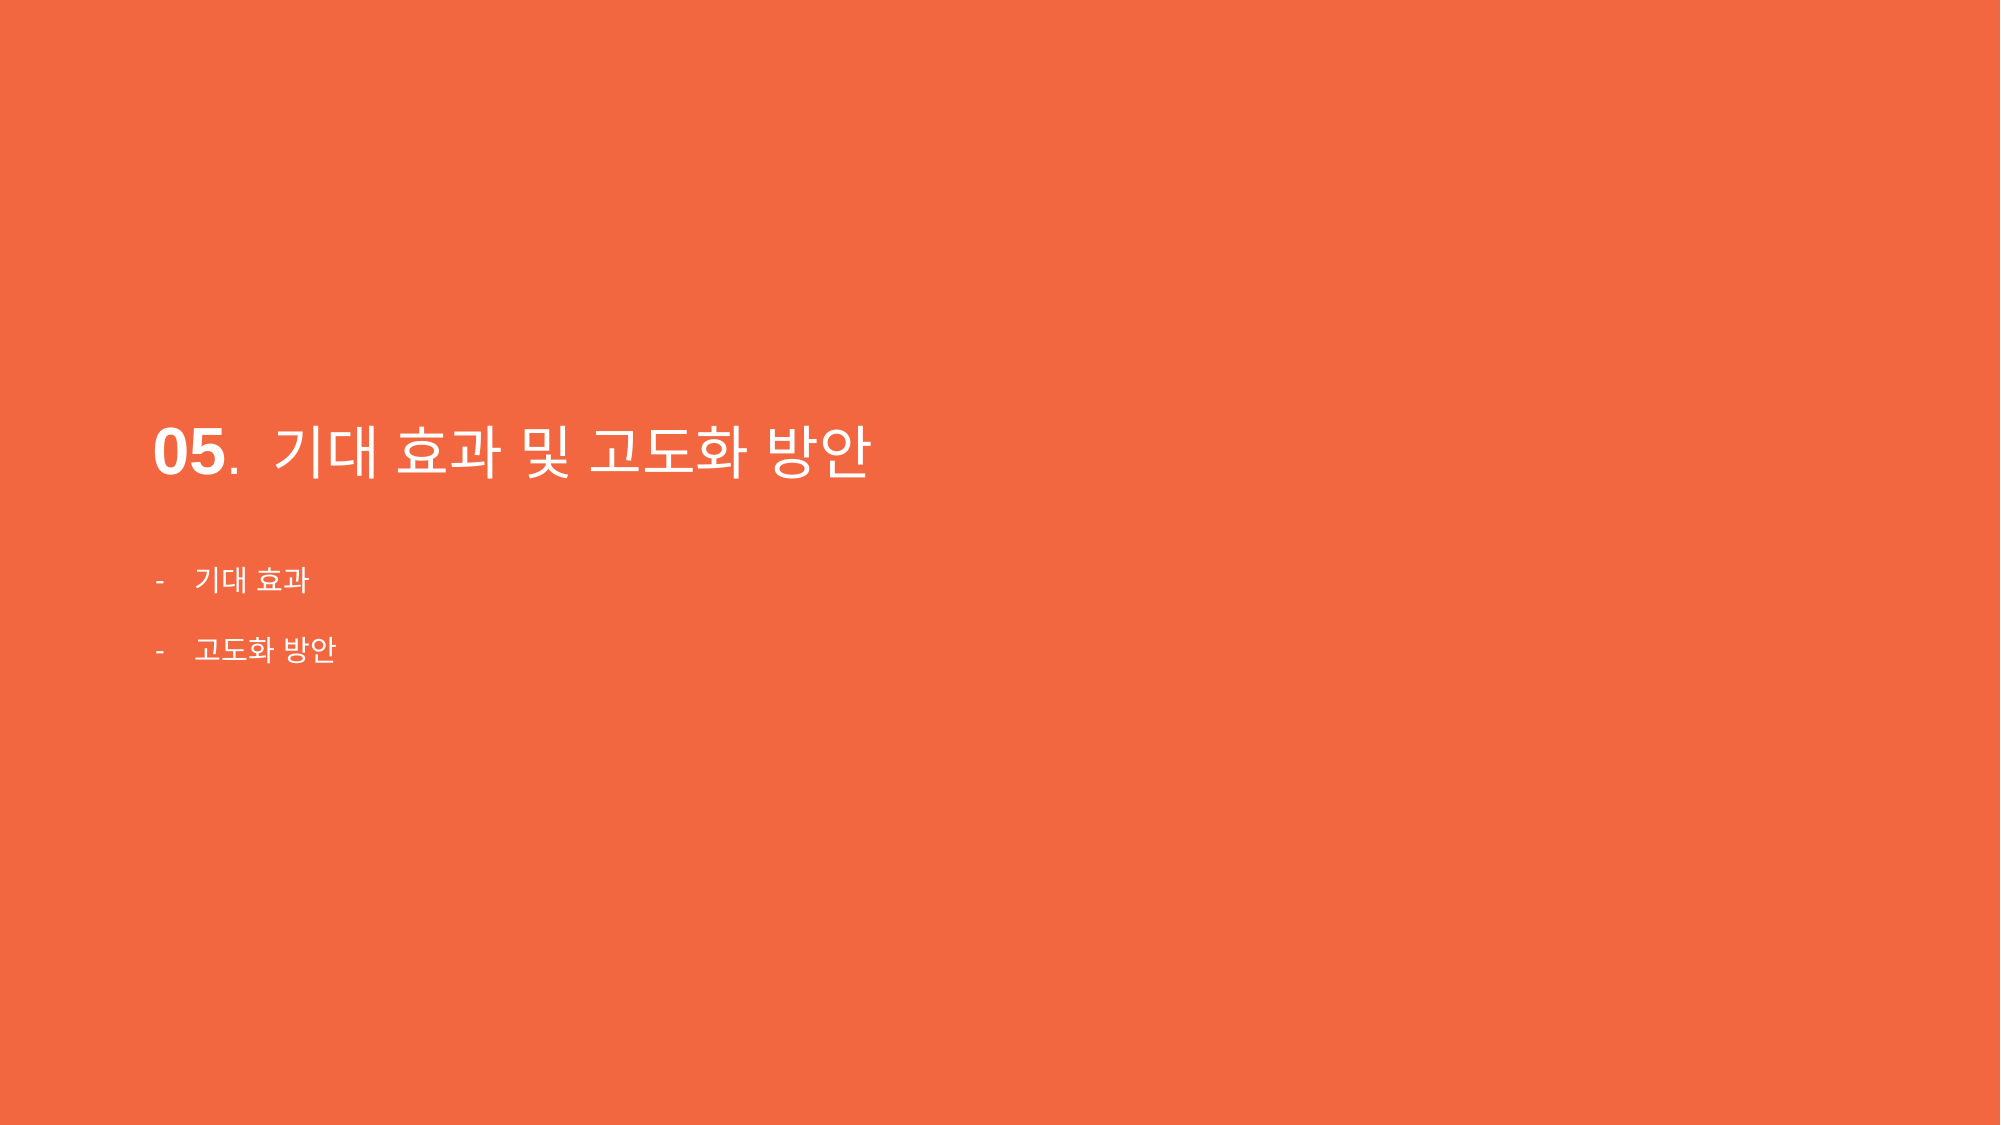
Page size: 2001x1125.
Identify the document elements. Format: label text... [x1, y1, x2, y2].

text_box 05. 기대 효과 및 고도화 방안 [137, 400, 934, 496]
text_box 기대 효과 고도화 방안 [140, 520, 620, 675]
